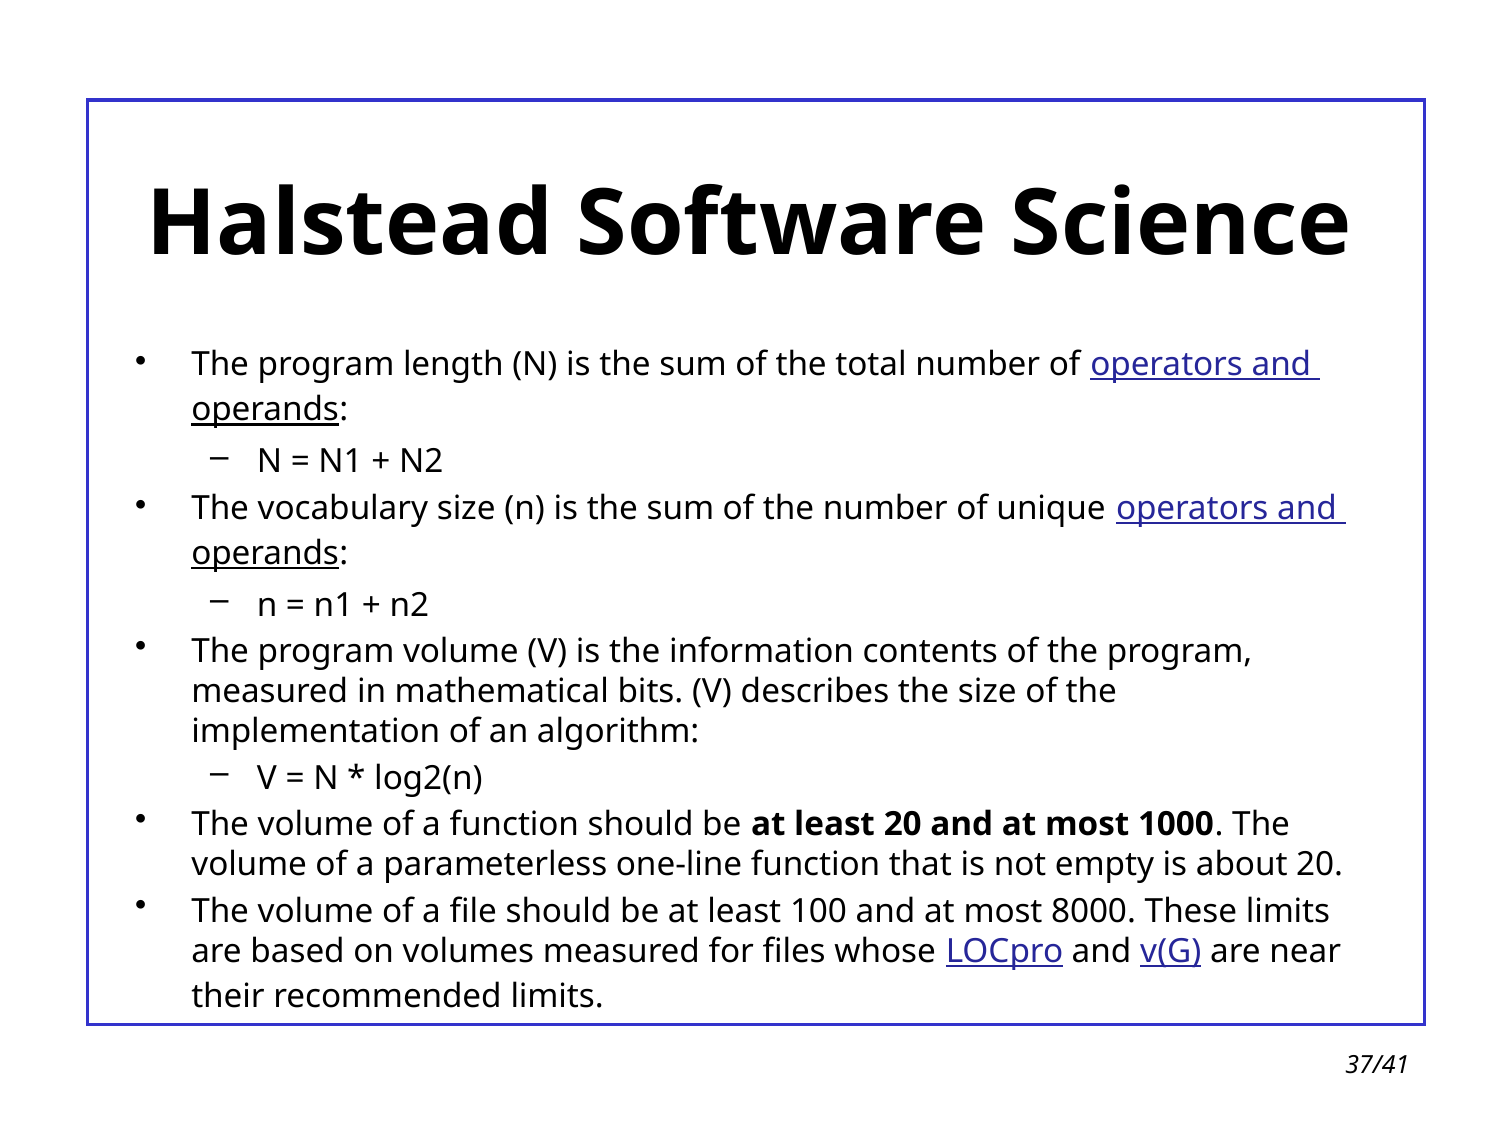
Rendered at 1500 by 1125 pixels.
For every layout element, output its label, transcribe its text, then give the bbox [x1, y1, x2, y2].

title Halstead Software Science [112, 128, 1388, 308]
list The program length (N) is the sum of the total number of operators and operands: N = N1 + N2 The vocabulary size (n) is the sum of the number of unique operators and operands: n = n1 + n2 The program volume (V) is the information contents of the program, measured in mathematical bits. (V) describes the size of the implementation of an algorithm: V = N * log2(n) The volume of a function should be at least 20 and at most 1000. The volume of a parameterless one-line function that is not empty is about 20. The volume of a file should be at least 100 and at most 8000. These limits are based on volumes measured for files whose LOCpro and v(G) are near their recommended limits. [119, 334, 1388, 1001]
